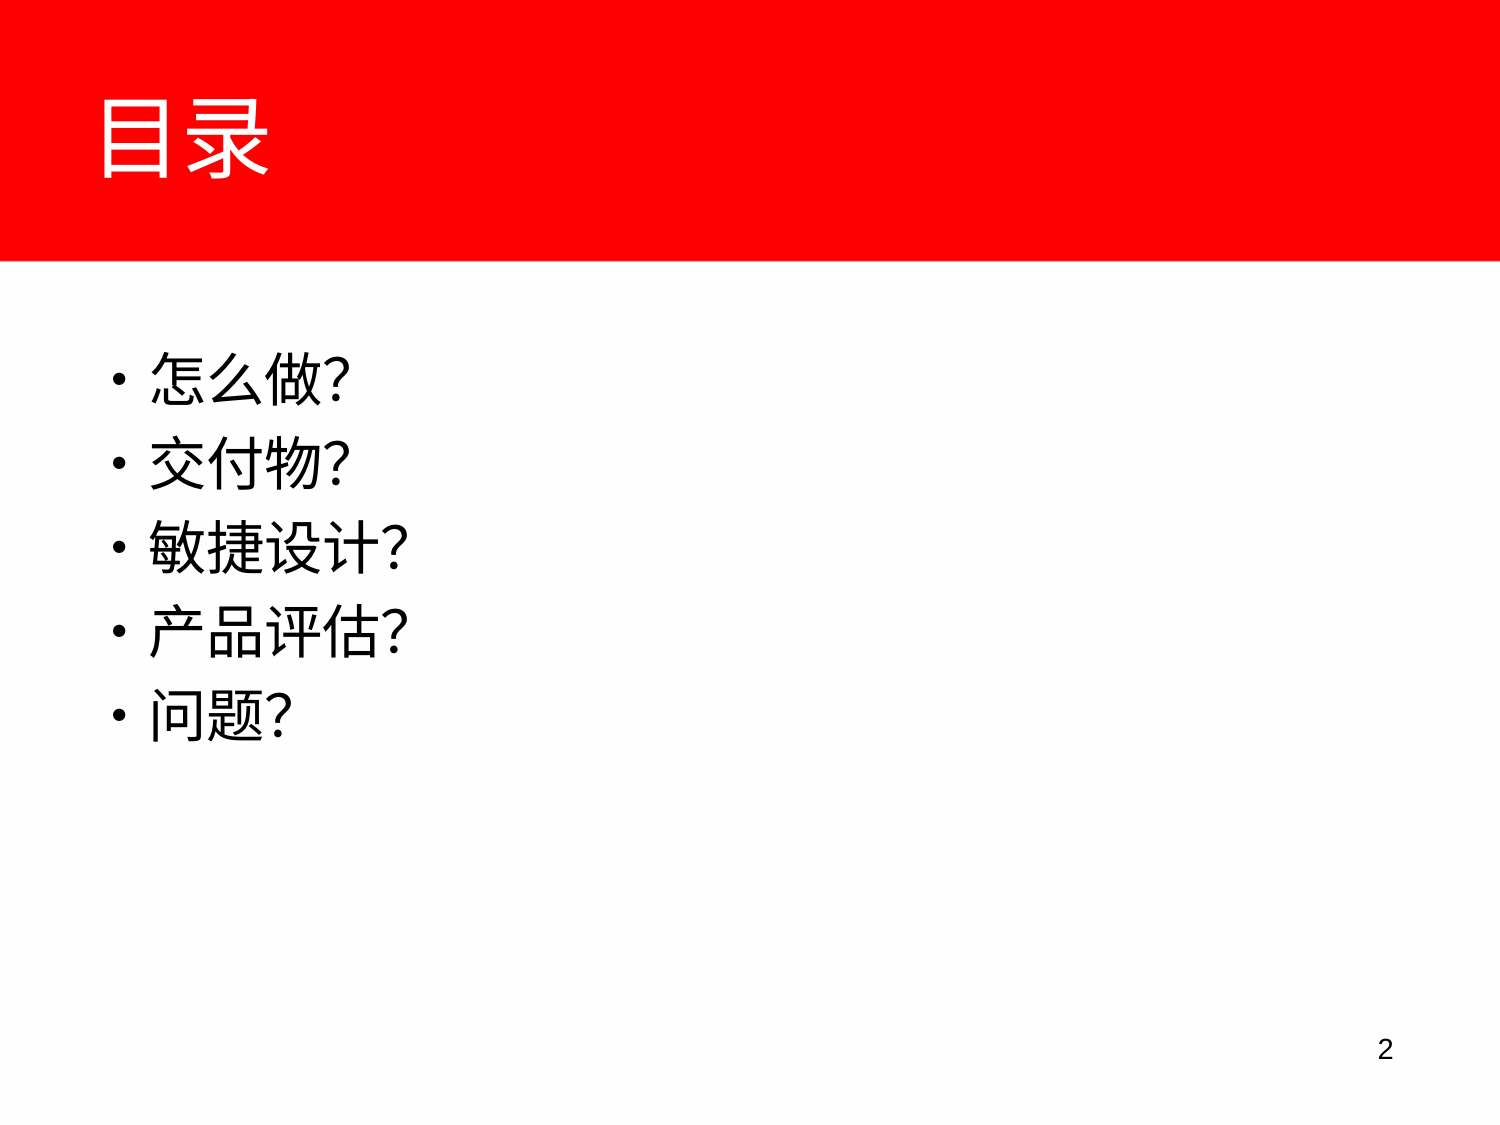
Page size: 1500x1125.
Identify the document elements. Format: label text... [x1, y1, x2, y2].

picture [0, 0, 1500, 1125]
text_box 目录 [88, 80, 276, 191]
text_box • 怎么做？ [87, 342, 382, 413]
slide_number 10 [1373, 1030, 1414, 1125]
text_box • 交付物？ • 敏捷设计？ • 产品评估？ • 问题？ [87, 427, 441, 750]
